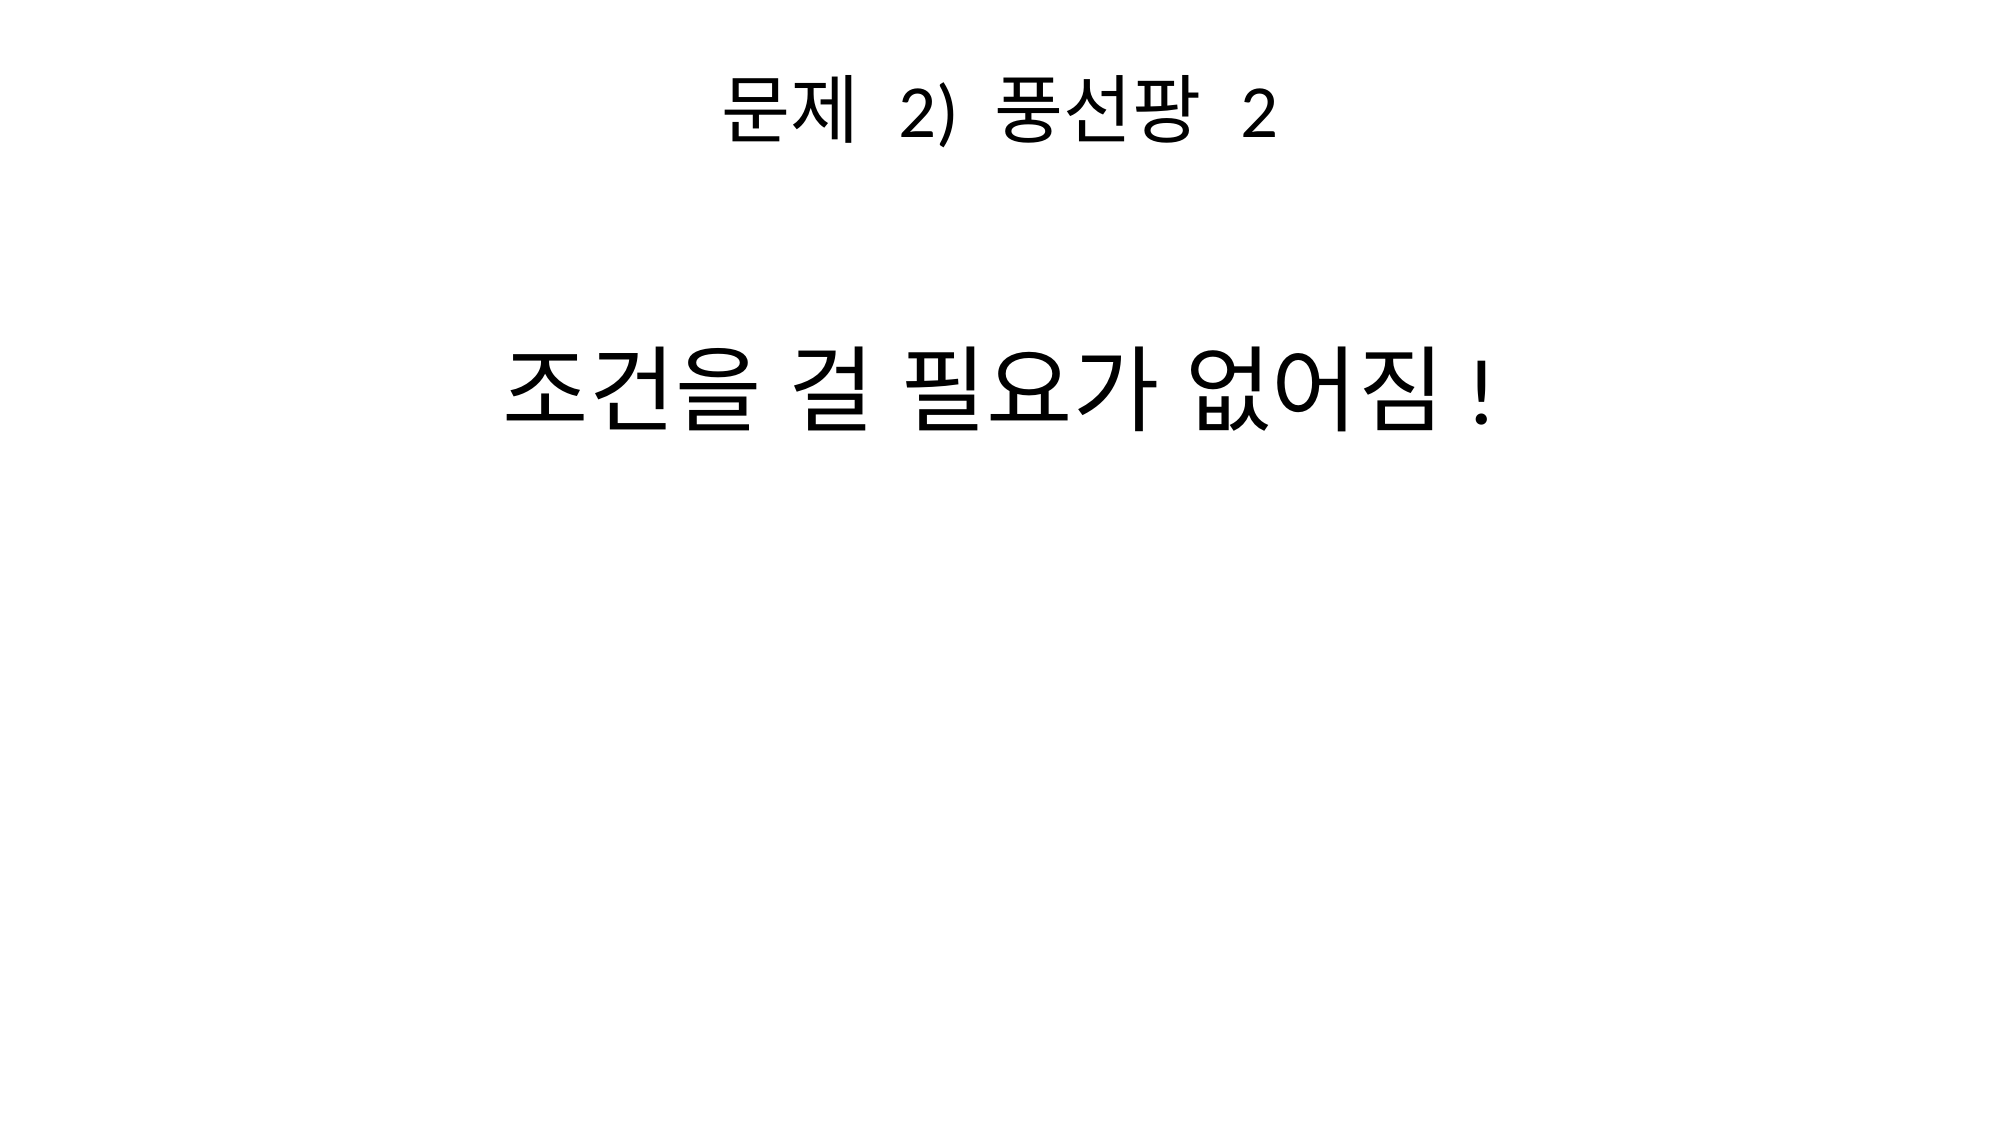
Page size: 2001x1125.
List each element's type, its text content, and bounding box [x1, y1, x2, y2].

title 문제 2) 풍선팡 2 [99, 60, 1900, 155]
text_box 조건을 걸 필요가 없어짐! [233, 323, 1767, 451]
